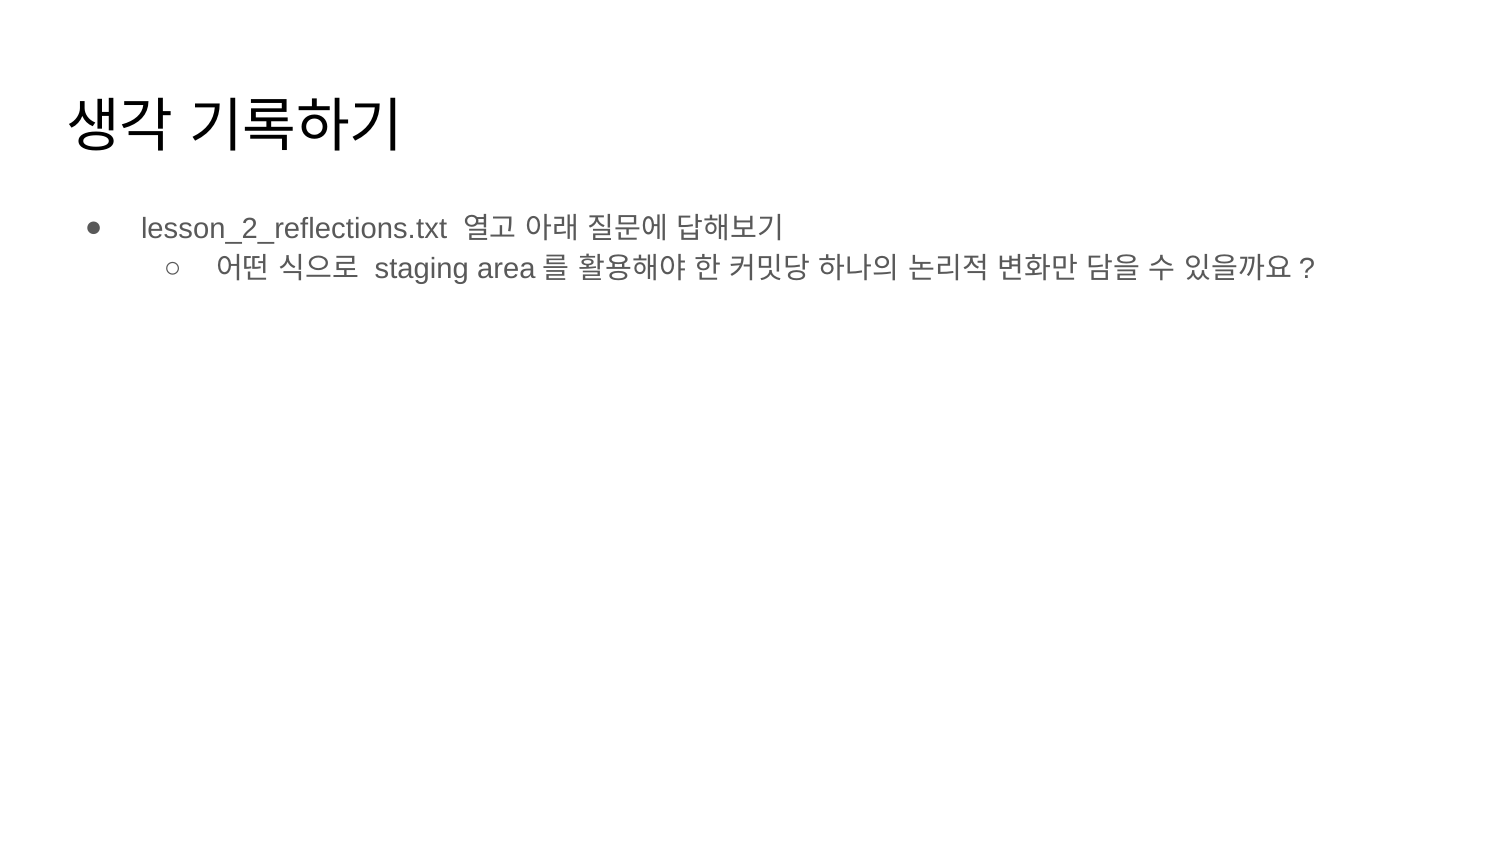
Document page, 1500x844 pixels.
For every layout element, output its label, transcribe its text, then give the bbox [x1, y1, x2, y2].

list lesson_2_reflections.txt 열고 아래 질문에 답해보기 어떤 식으로 staging area를 활용해야 한 커밋당 하나의 논리적 변화만 담을 수 있을까요? [51, 189, 1449, 750]
title 생각 기록하기 [51, 72, 1449, 167]
